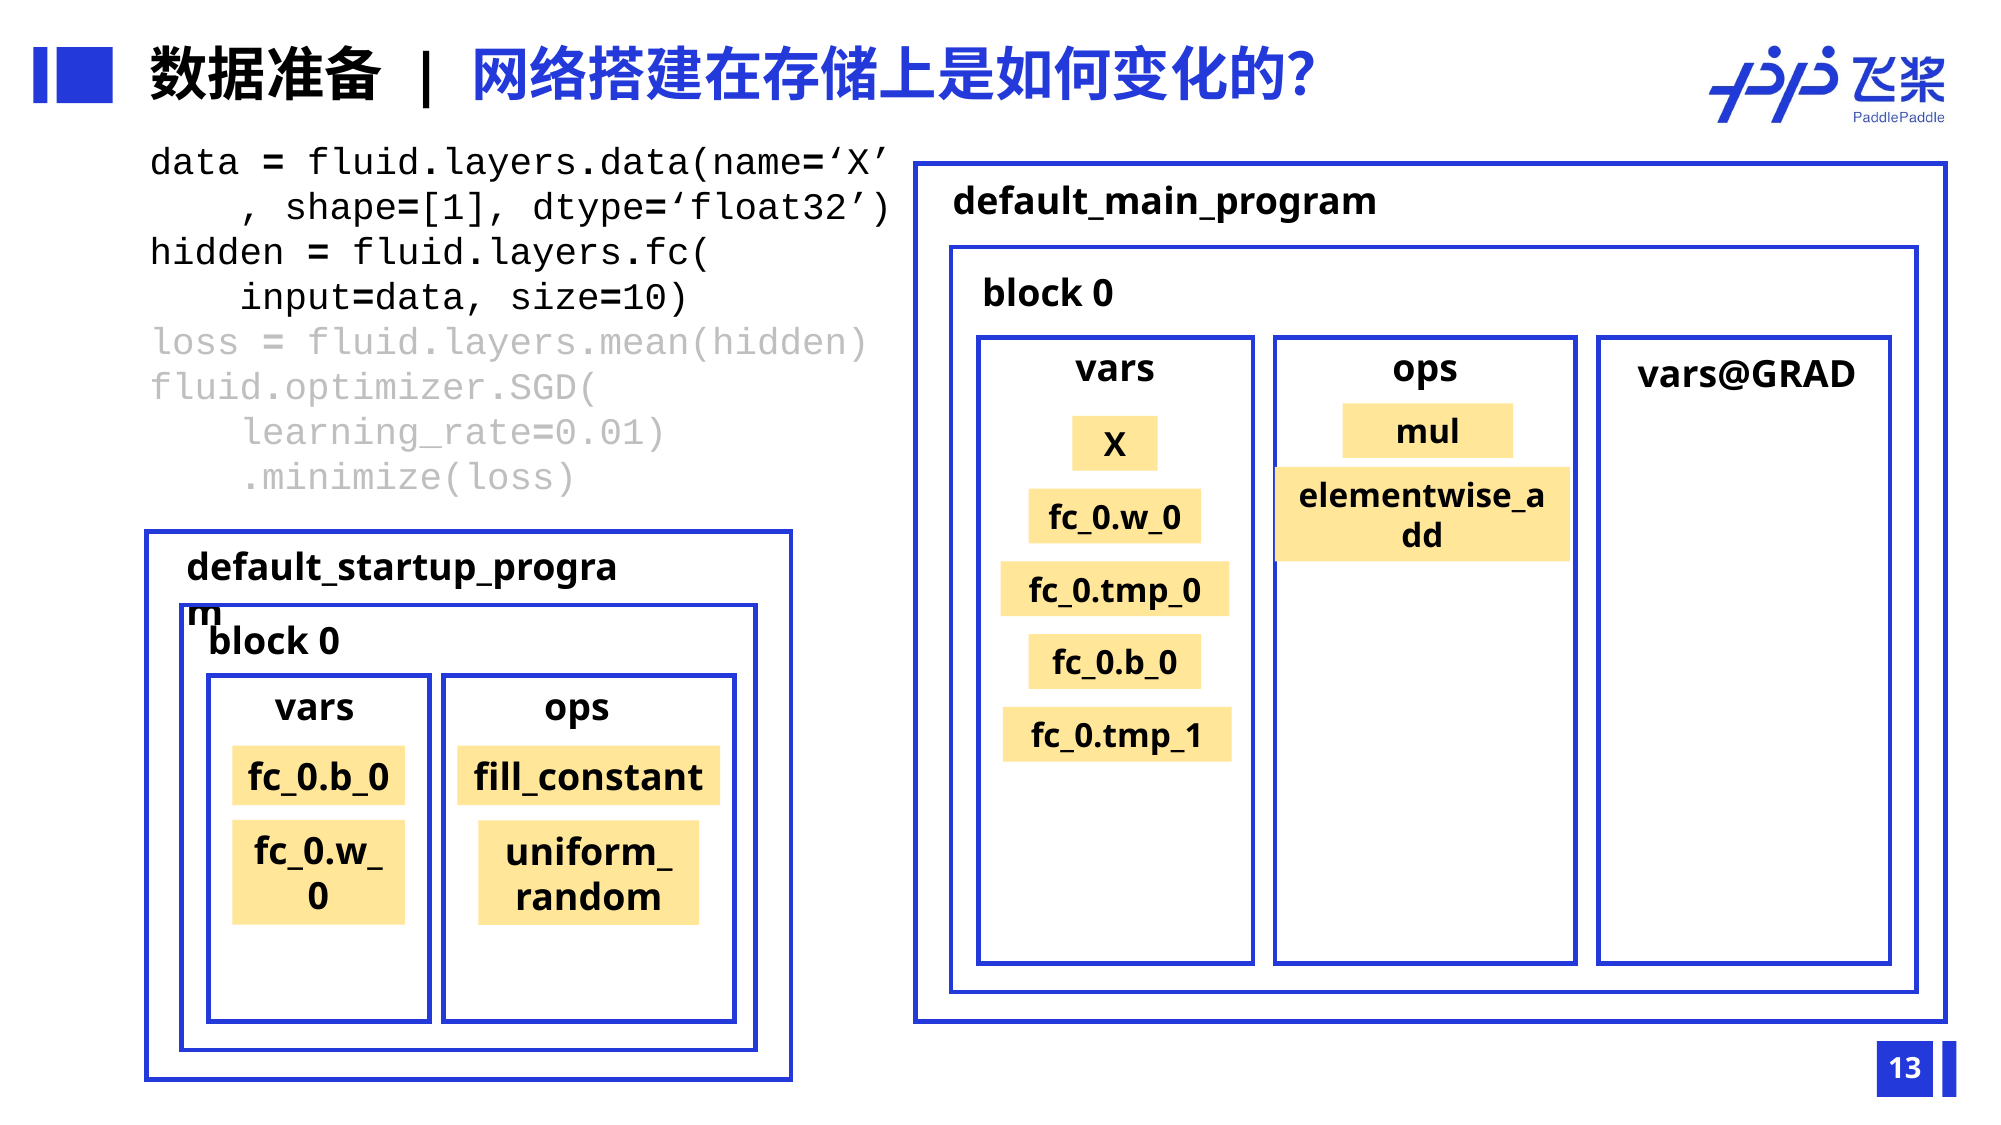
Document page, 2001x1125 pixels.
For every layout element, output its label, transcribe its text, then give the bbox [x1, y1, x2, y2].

text_box [977, 336, 1254, 965]
text_box fc_0.w_0 [1028, 488, 1202, 544]
text_box ops [1362, 336, 1488, 397]
text_box vars@GRAD [1606, 342, 1889, 403]
slide_number 13 [1864, 1039, 1946, 1099]
text_box fc_0.b_0 [232, 745, 405, 806]
picture [1695, 27, 1961, 144]
text_box fc_0.tmp_0 [1000, 561, 1230, 617]
text_box [950, 246, 1918, 993]
text_box [443, 674, 735, 1023]
text_box data = fluid.layers.data(name=‘X’ , shape=[1], dtype=‘float32’) hidden = fluid.layers.fc( input=data, size=10) loss = fluid.layers.mean(hidden) fluid.optimizer.SGD( learning_rate=0.01) .minimize(loss) [134, 130, 922, 505]
text_box block 0 [193, 609, 369, 670]
text_box ops [514, 675, 640, 736]
text_box default_startup_program [171, 535, 638, 641]
text_box fc_0.tmp_1 [1002, 706, 1232, 762]
text_box [207, 674, 431, 1023]
text_box fc_0.b_0 [1028, 634, 1202, 689]
text_box default_main_program [937, 169, 1405, 230]
text_box uniform_ random [478, 820, 700, 925]
text_box vars [1053, 336, 1178, 397]
text_box block 0 [967, 261, 1143, 322]
text_box 数据准备 | 网络搭建在存储上是如何变化的？ [134, 29, 1525, 115]
text_box fc_0.w_0 [232, 819, 405, 925]
text_box X [1072, 415, 1158, 471]
text_box [915, 162, 1947, 1023]
text_box [1274, 336, 1576, 965]
text_box elementwise_add [1274, 466, 1570, 562]
text_box vars [252, 675, 377, 736]
text_box mul [1342, 403, 1514, 458]
text_box [1598, 336, 1891, 965]
text_box [181, 604, 757, 1051]
text_box [145, 530, 792, 1081]
text_box fill_constant [457, 745, 721, 806]
